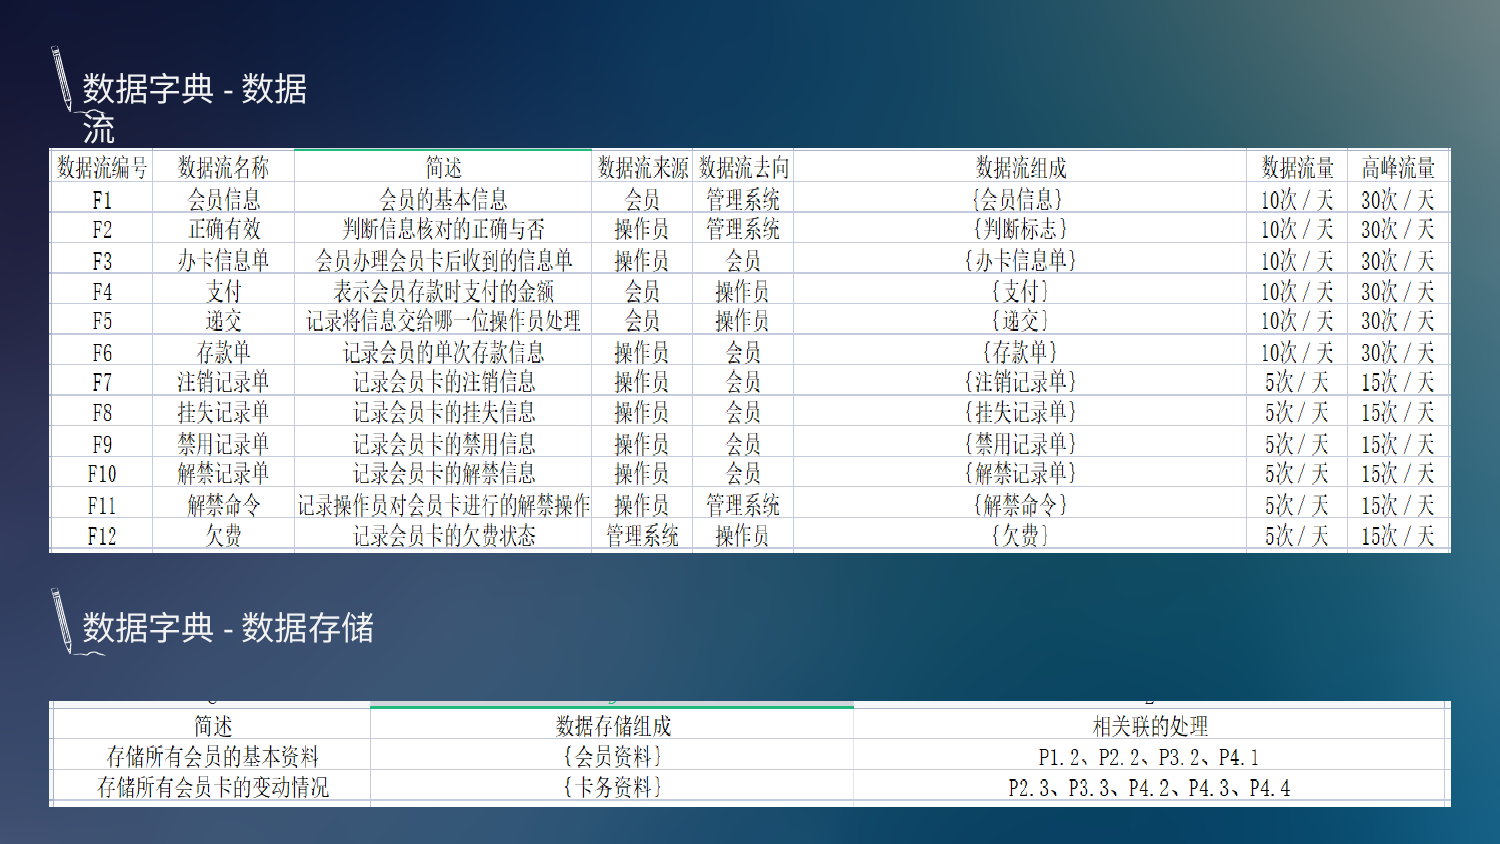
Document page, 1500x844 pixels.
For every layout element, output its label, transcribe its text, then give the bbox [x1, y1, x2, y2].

text_box 数据字典-数据存储 [106, 599, 395, 655]
text_box 数据字典-数据流 [67, 60, 357, 148]
picture [0, 0, 1500, 844]
